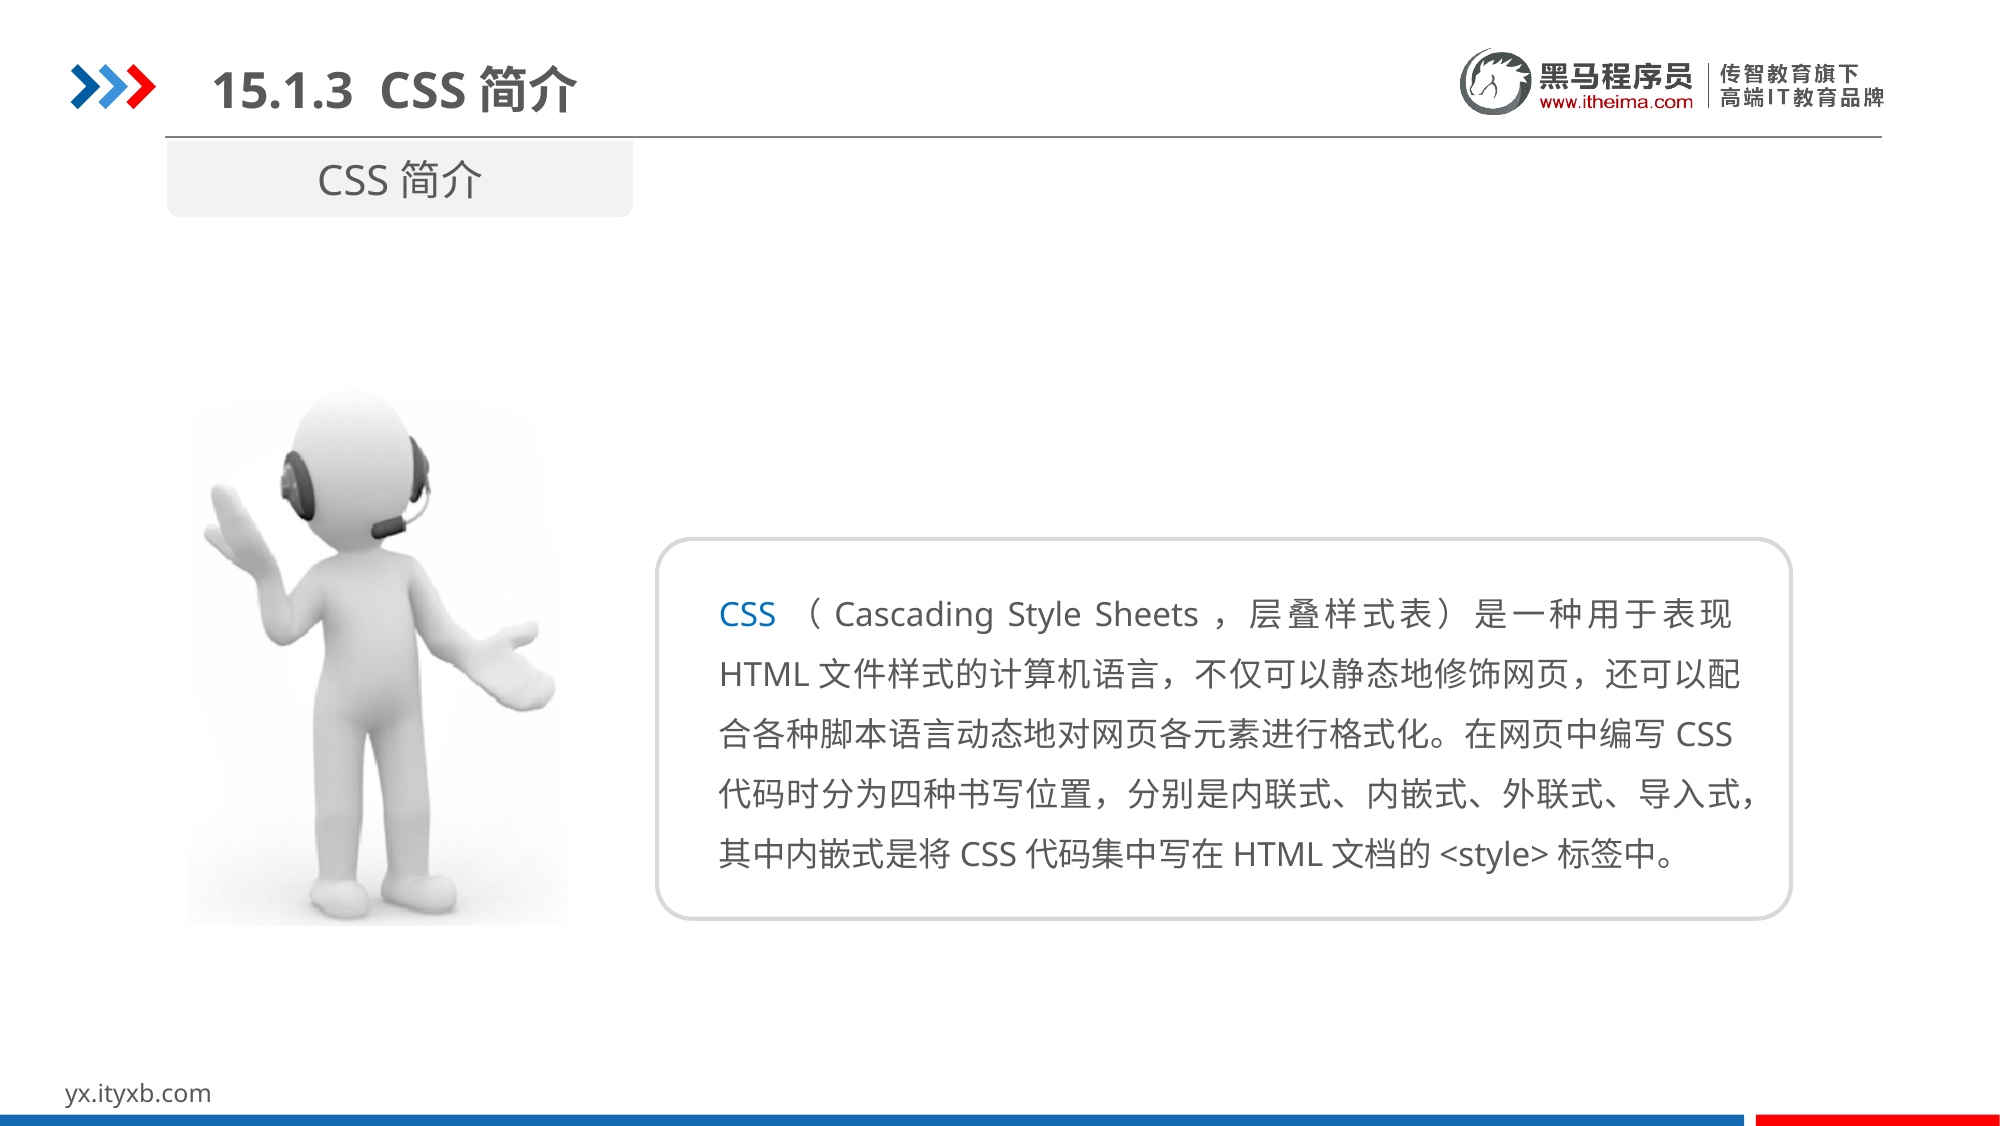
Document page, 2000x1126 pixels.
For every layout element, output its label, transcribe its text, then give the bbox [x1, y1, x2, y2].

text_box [166, 140, 634, 218]
picture [187, 373, 570, 926]
text_box 15.1.3 CSS简介 [196, 42, 1008, 136]
text_box CSS（Cascading Style Sheets，层叠样式表）是一种用于表现HTML文件样式的计算机语言，不仅可以静态地修饰网页，还可以配合各种脚本语言动态地对网页各元素进行格式化。在网页中编写CSS代码时分为四种书写位置，分别是内联式、内嵌式、外联式、导入式，其中内嵌式是将CSS代码集中写在HTML文档的<style>标签中。 [704, 566, 1756, 881]
text_box [655, 536, 1794, 921]
picture [1460, 48, 1887, 115]
